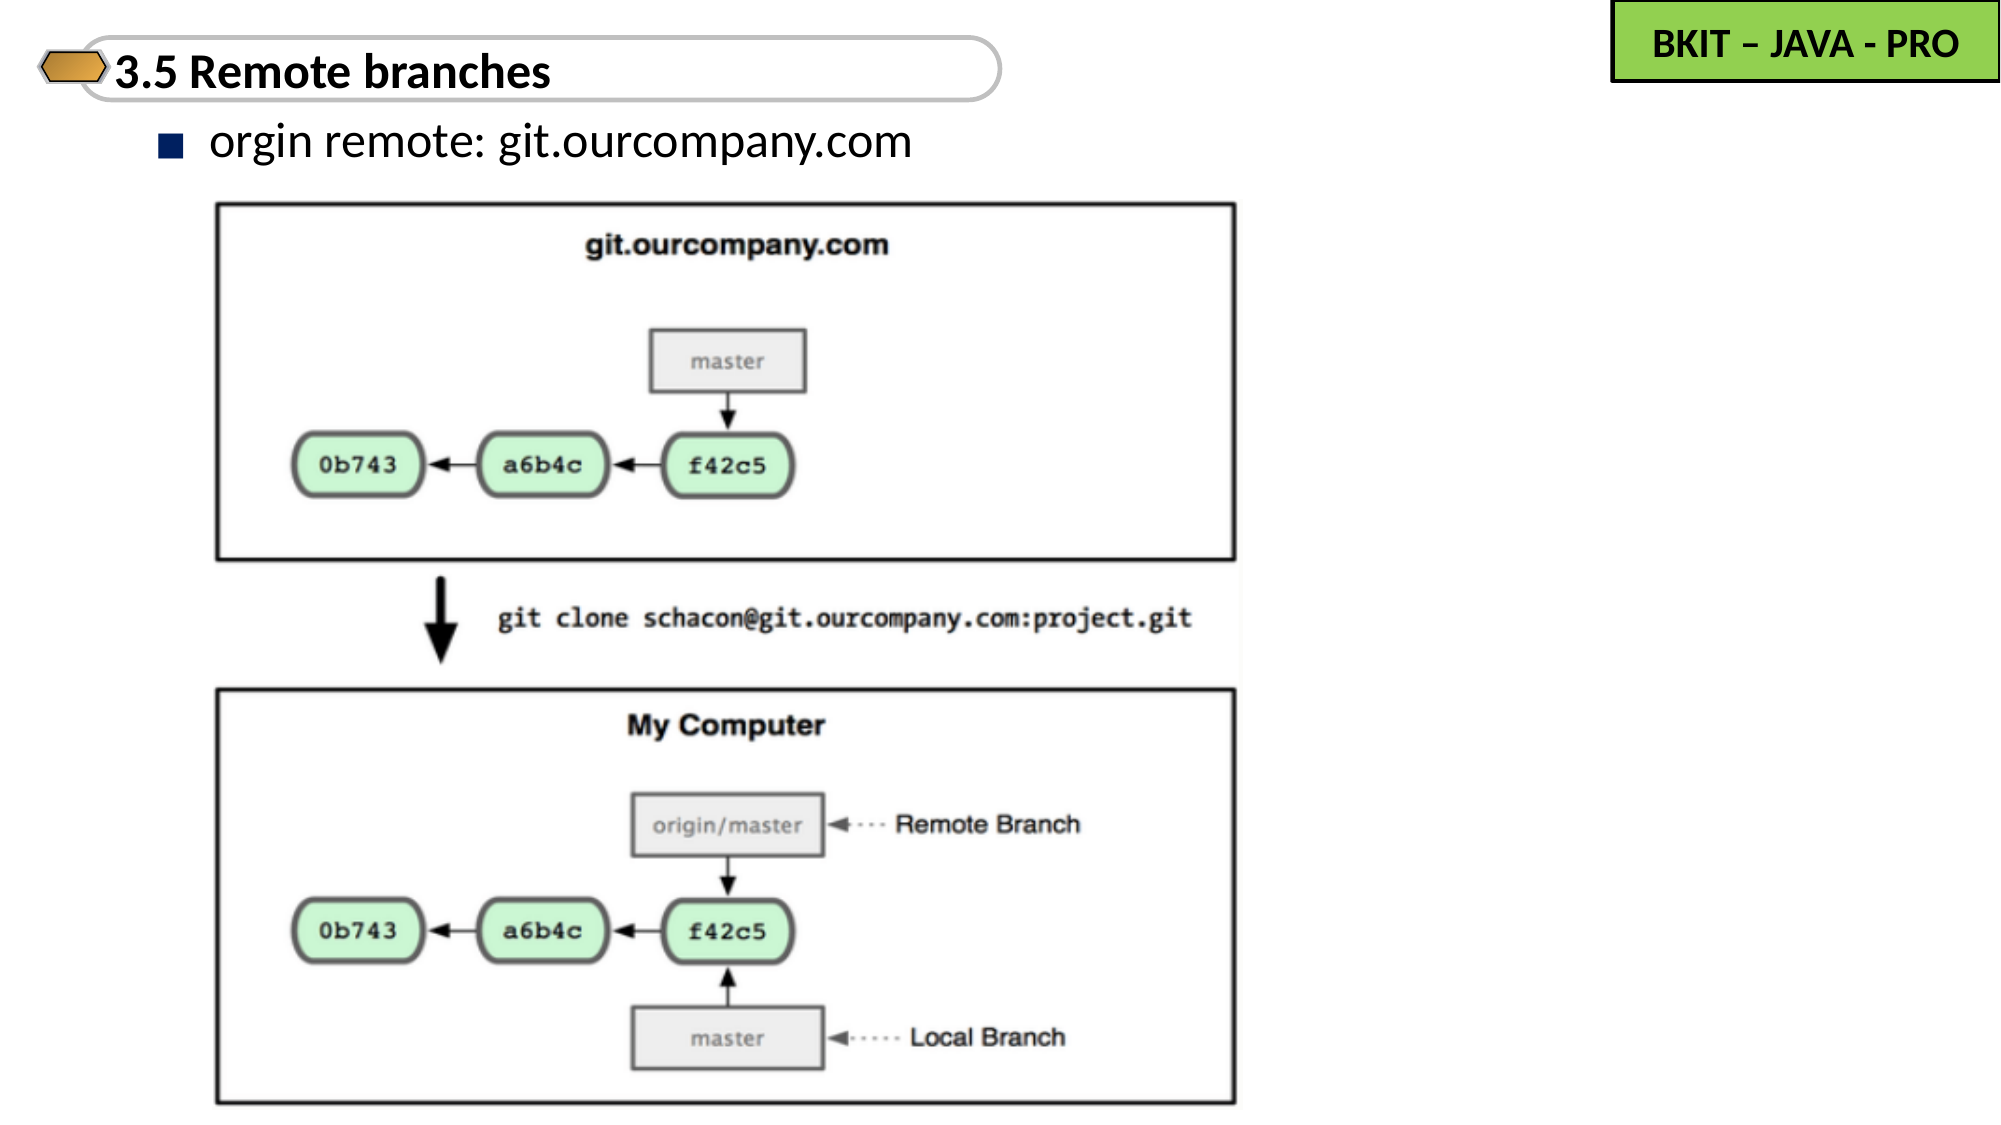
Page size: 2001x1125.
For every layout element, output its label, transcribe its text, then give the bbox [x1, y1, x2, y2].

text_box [37, 37, 1001, 101]
picture [212, 199, 1244, 1111]
text_box orgin remote: git.ourcompany.com [137, 99, 2000, 1085]
